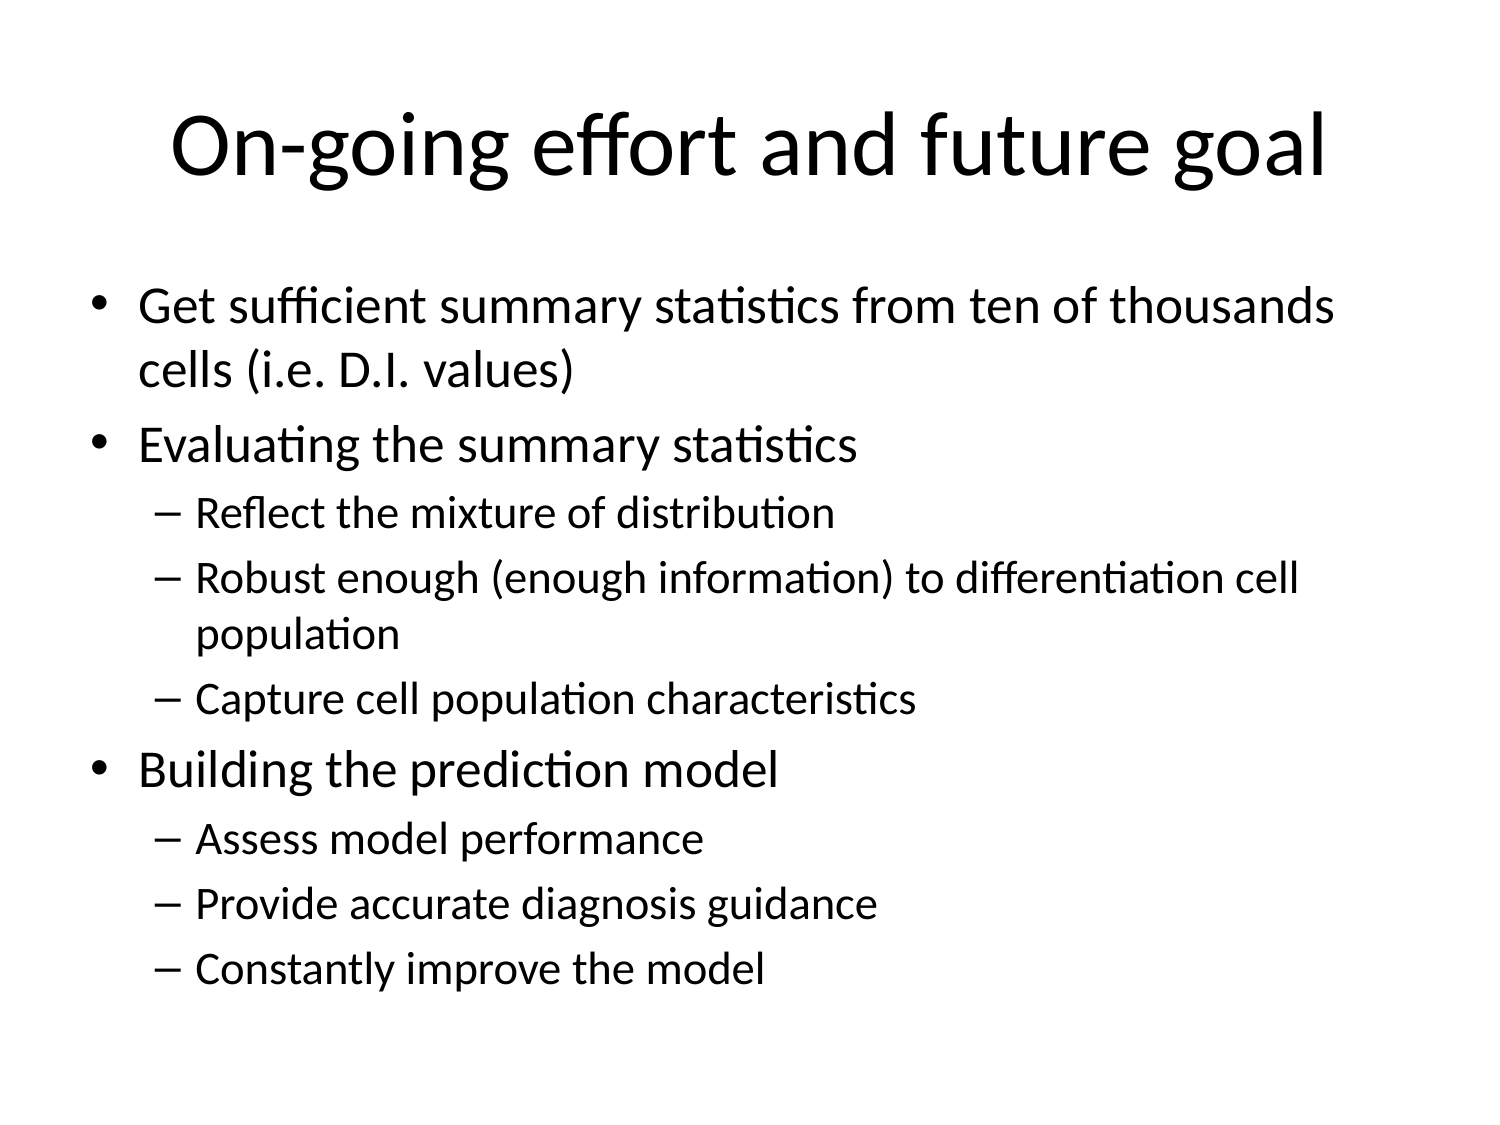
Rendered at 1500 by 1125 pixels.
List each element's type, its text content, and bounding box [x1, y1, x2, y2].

title On-going effort and future goal [75, 45, 1425, 233]
list Get sufficient summary statistics from ten of thousands cells (i.e. D.I. values) Evaluating the summary statistics Reflect the mixture of distribution Robust enough (enough information) to differentiation cell population Capture cell population characteristics Building the prediction model Assess model performance Provide accurate diagnosis guidance Constantly improve the model [75, 262, 1425, 1005]
